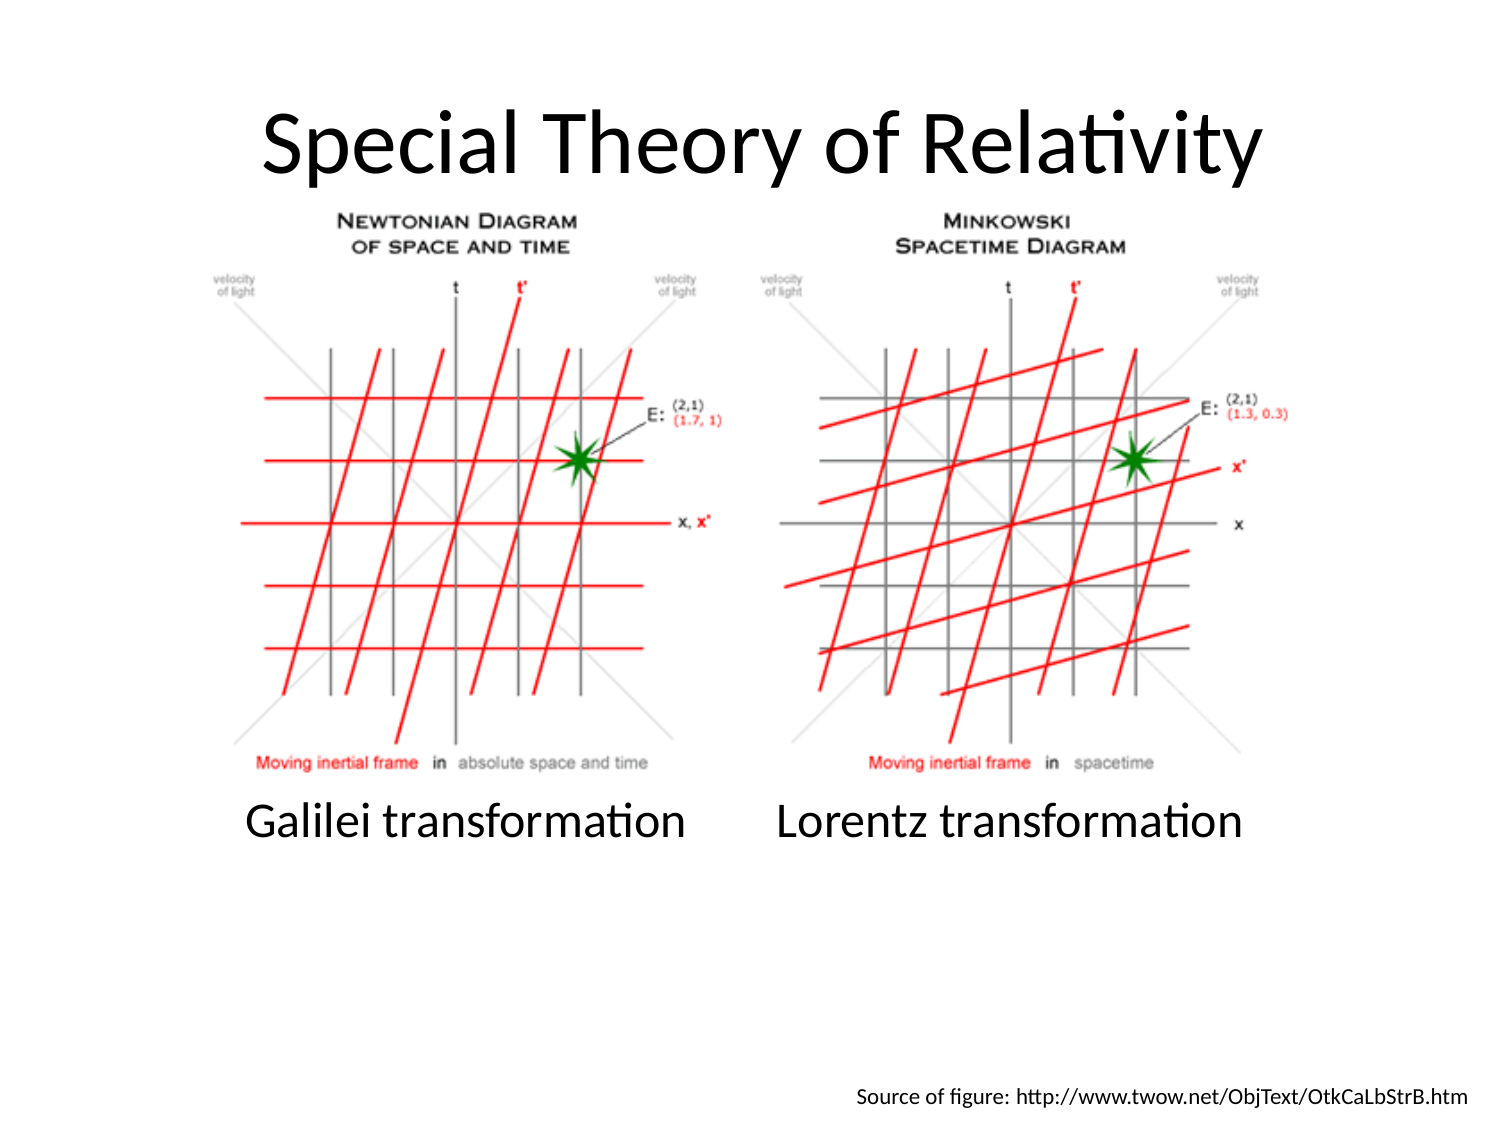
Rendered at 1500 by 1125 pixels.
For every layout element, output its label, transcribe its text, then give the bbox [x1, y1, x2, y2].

text_box Source of figure: http://www.twow.net/ObjText/OtkCaLbStrB.htm [841, 1074, 1484, 1117]
text_box Lorentz transformation [761, 806, 1317, 870]
picture [191, 172, 1329, 798]
list Galilei transformation [230, 806, 715, 870]
text_box Special Theory of Relativity [88, 42, 1439, 231]
